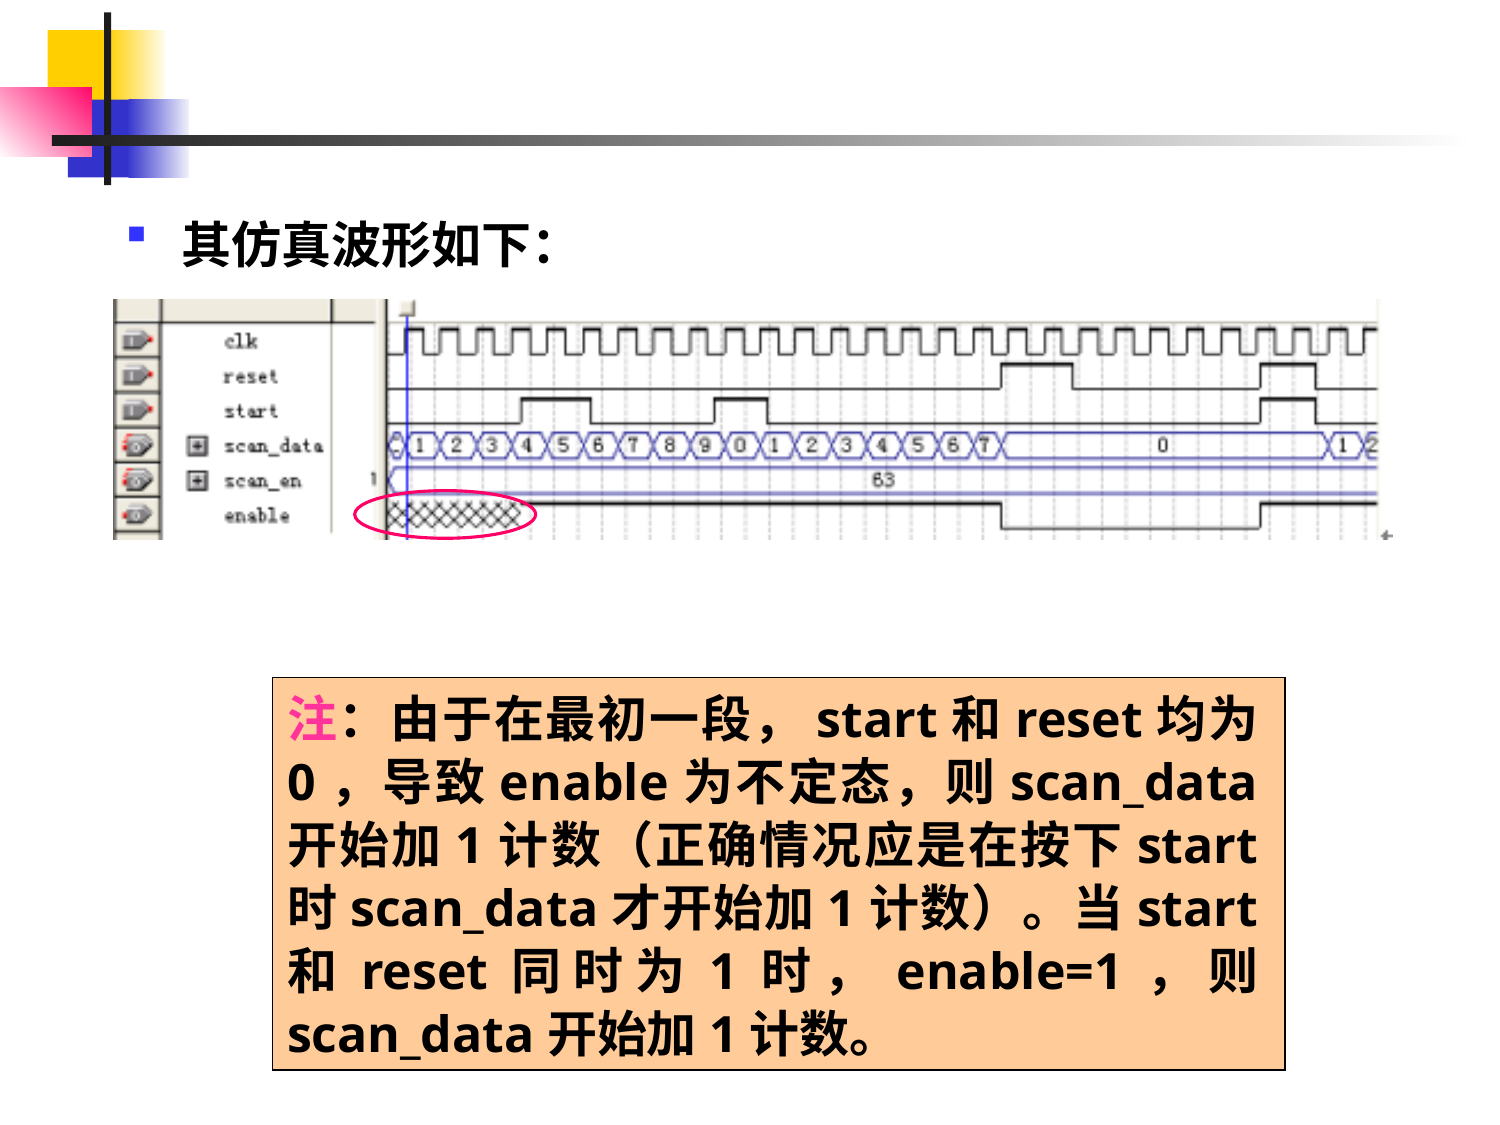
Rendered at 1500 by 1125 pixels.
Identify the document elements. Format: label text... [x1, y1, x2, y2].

text_box 注：由于在最初一段，start和reset均为0，导致enable为不定态，则scan_data开始加1计数（正确情况应是在按下start时scan_data才开始加1计数）。当start和reset同时为1时，enable=1，则scan_data开始加1计数。 [272, 677, 1285, 1070]
list 其仿真波形如下： [109, 197, 1298, 295]
slide_number [1149, 1012, 1463, 1088]
picture [113, 299, 1393, 541]
